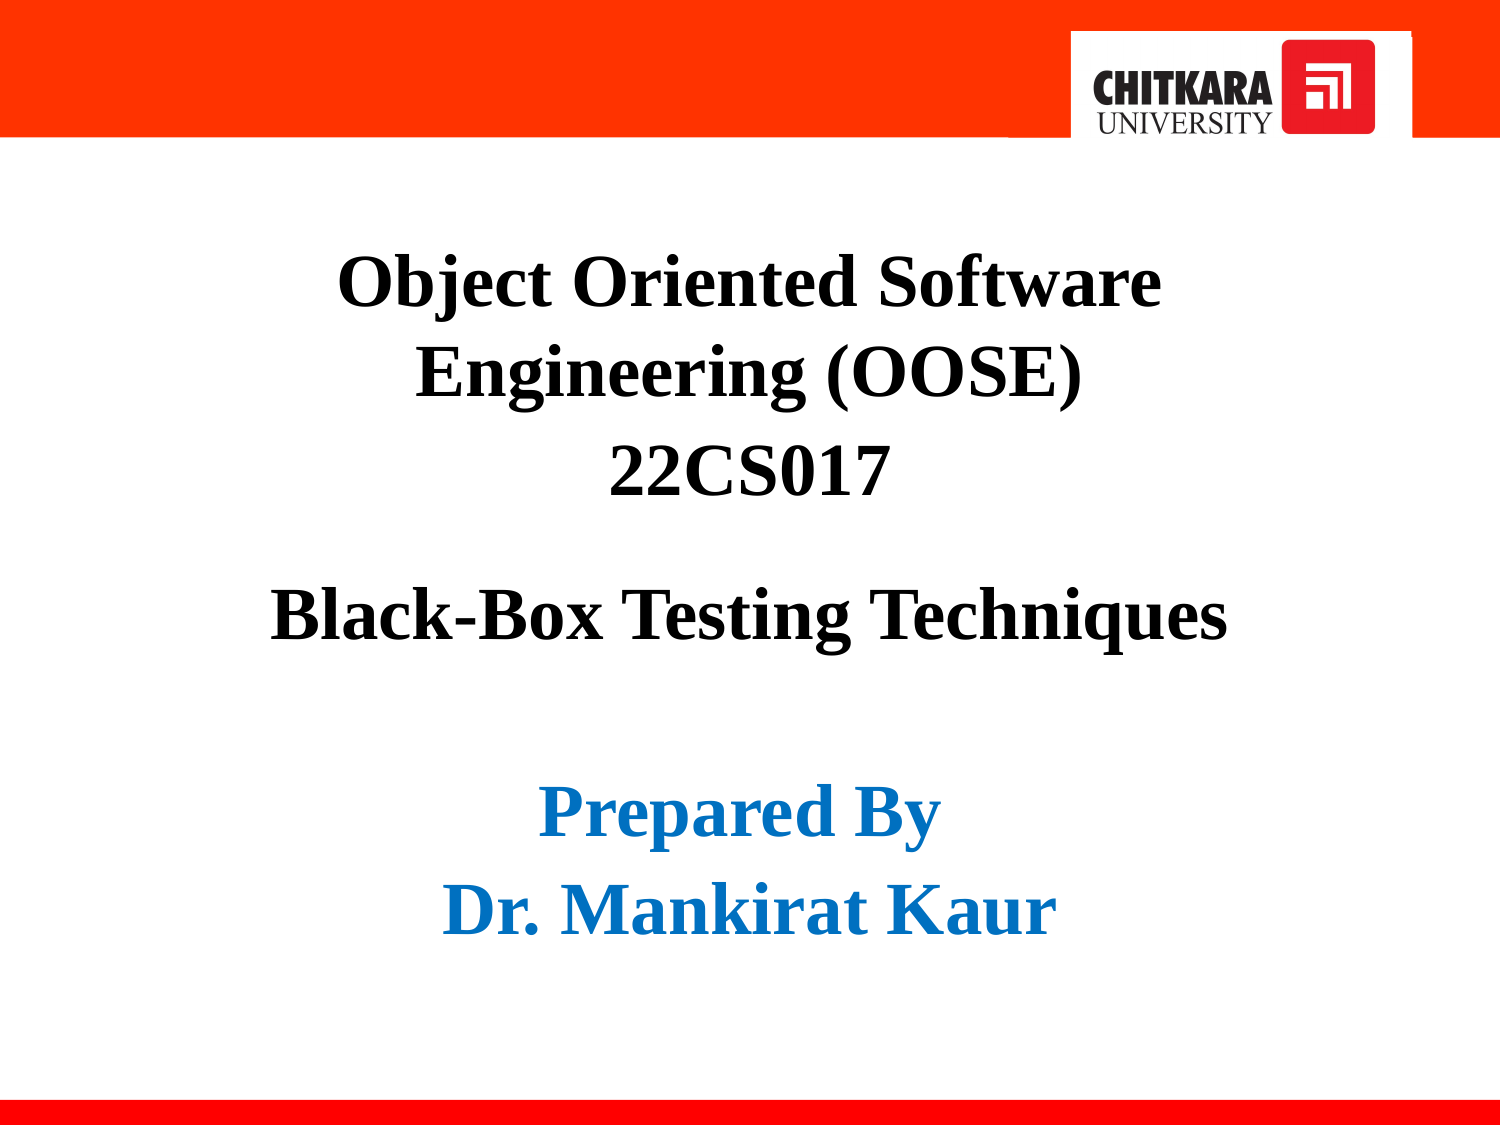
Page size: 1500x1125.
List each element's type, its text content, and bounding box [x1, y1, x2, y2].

text_box Object Oriented Software Engineering (OOSE) 22CS017 [129, 224, 1371, 518]
picture [1074, 37, 1390, 138]
text_box Black-Box Testing Techniques Prepared By Dr. Mankirat Kaur [129, 518, 1371, 1088]
